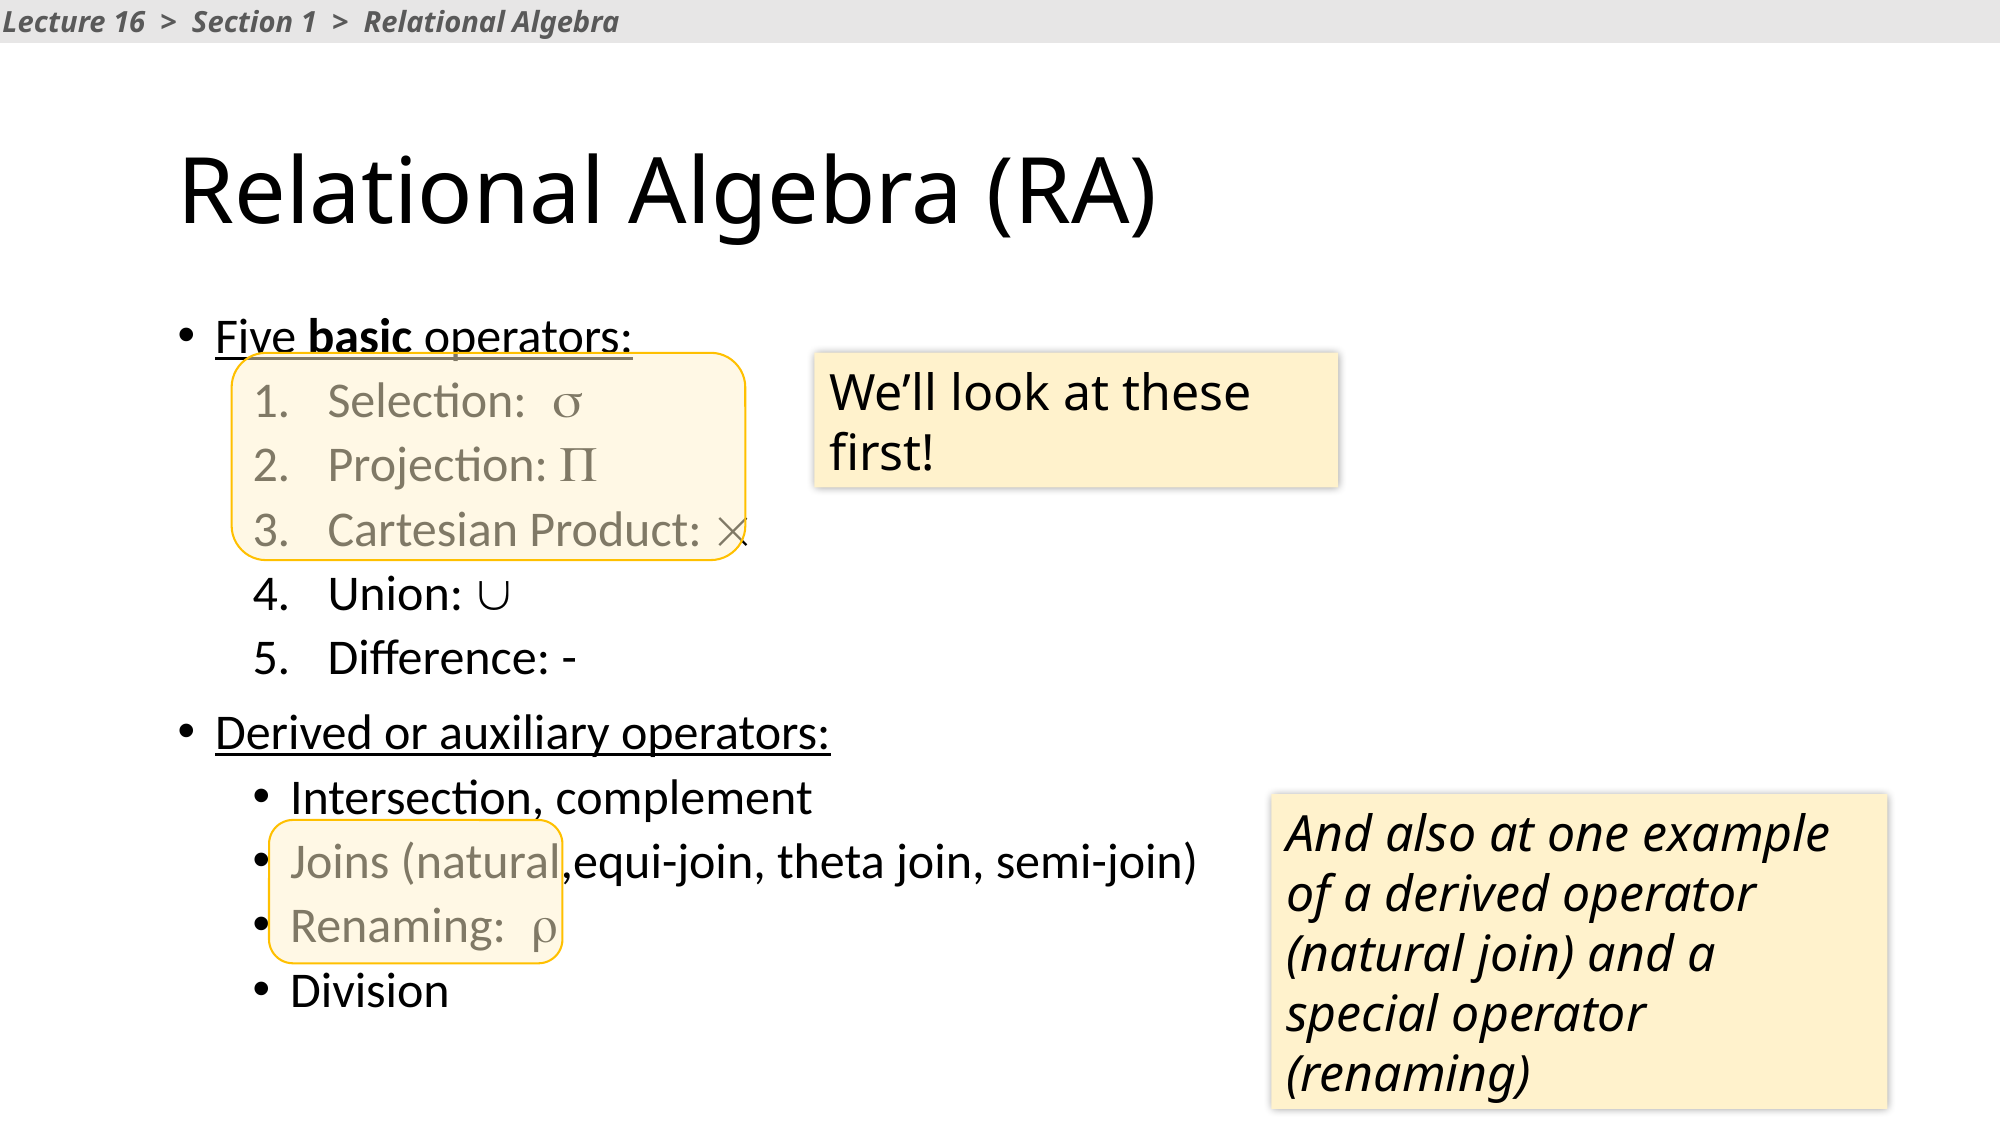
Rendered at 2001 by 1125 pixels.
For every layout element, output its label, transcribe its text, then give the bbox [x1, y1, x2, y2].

text_box [267, 818, 564, 965]
text_box And also at one example of a derived operator (natural join) and a special operator (renaming) [1271, 794, 1888, 1109]
text_box Relational Algebra (RA) [162, 84, 1888, 303]
text_box [230, 351, 747, 562]
list Five basic operators: Selection: s Projection: P Cartesian Product:  Union:  Difference: - Derived or auxiliary operators: Intersection, complement Joins (natural,equi-join, theta join, semi-join) Renaming: r Division [162, 303, 1888, 1028]
text_box We’ll look at these first! [814, 352, 1339, 488]
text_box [0, 0, 2000, 47]
